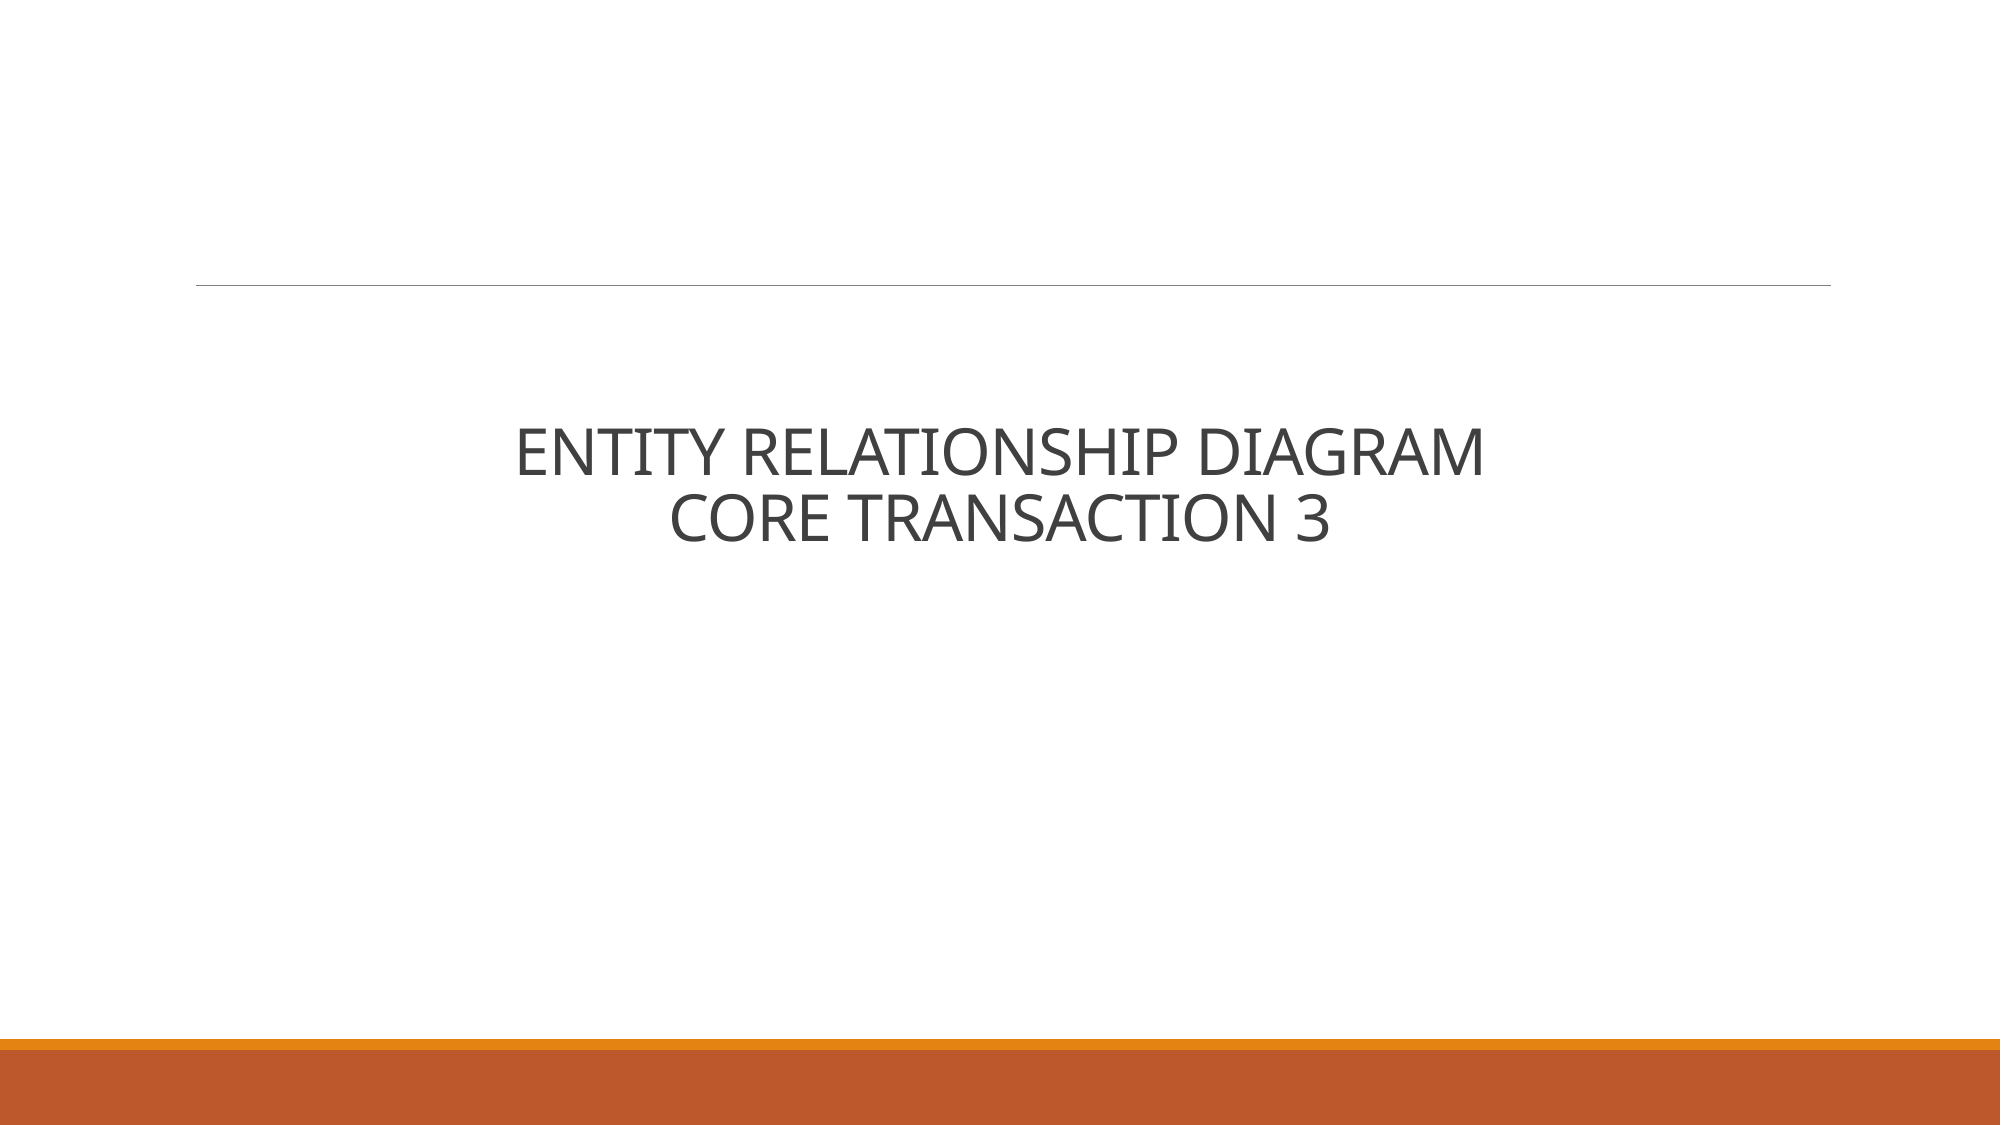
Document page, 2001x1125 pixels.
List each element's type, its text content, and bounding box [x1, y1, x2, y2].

title ENTITY RELATIONSHIP DIAGRAM CORE TRANSACTION 3 [186, 413, 1814, 563]
